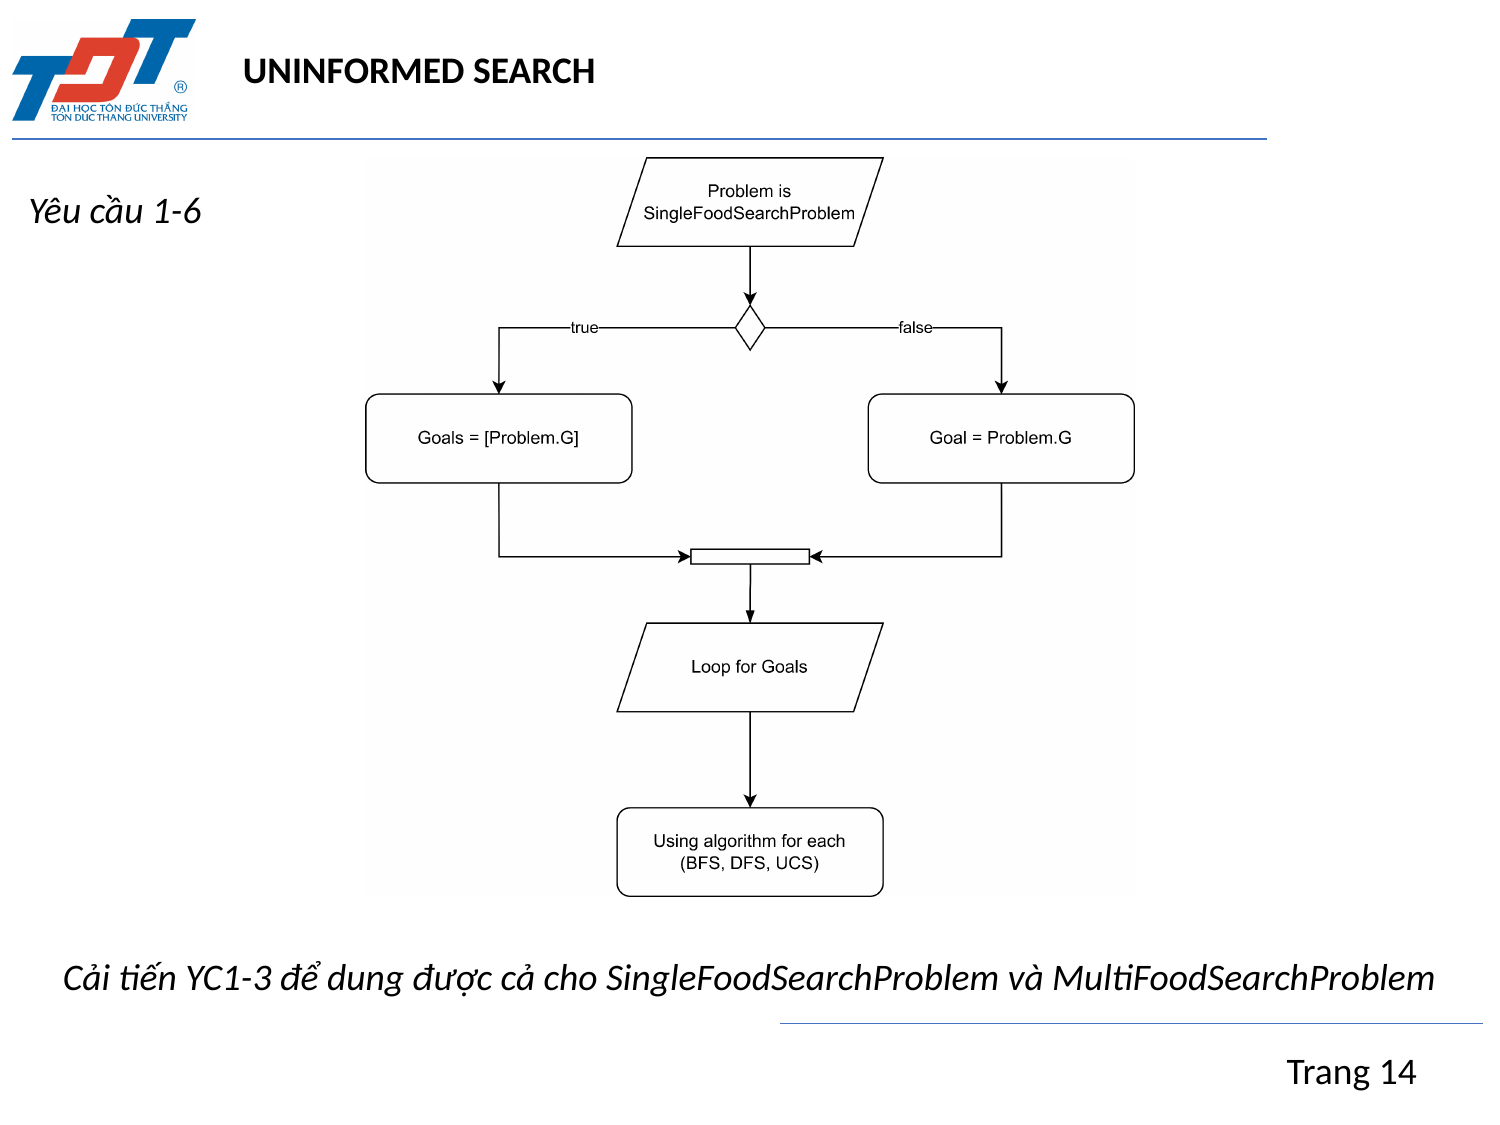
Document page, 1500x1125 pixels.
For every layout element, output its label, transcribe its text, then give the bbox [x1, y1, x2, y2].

text_box UNINFORMED SEARCH [228, 38, 1272, 99]
text_box Yêu cầu 1-6 [13, 178, 217, 239]
text_box Trang 14 [1271, 1039, 1483, 1100]
text_box Cải tiến YC1-3 để dung được cả cho SingleFoodSearchProblem và MultiFoodSearchProblem [48, 945, 1452, 1006]
picture [12, 19, 196, 121]
picture [365, 157, 1135, 898]
